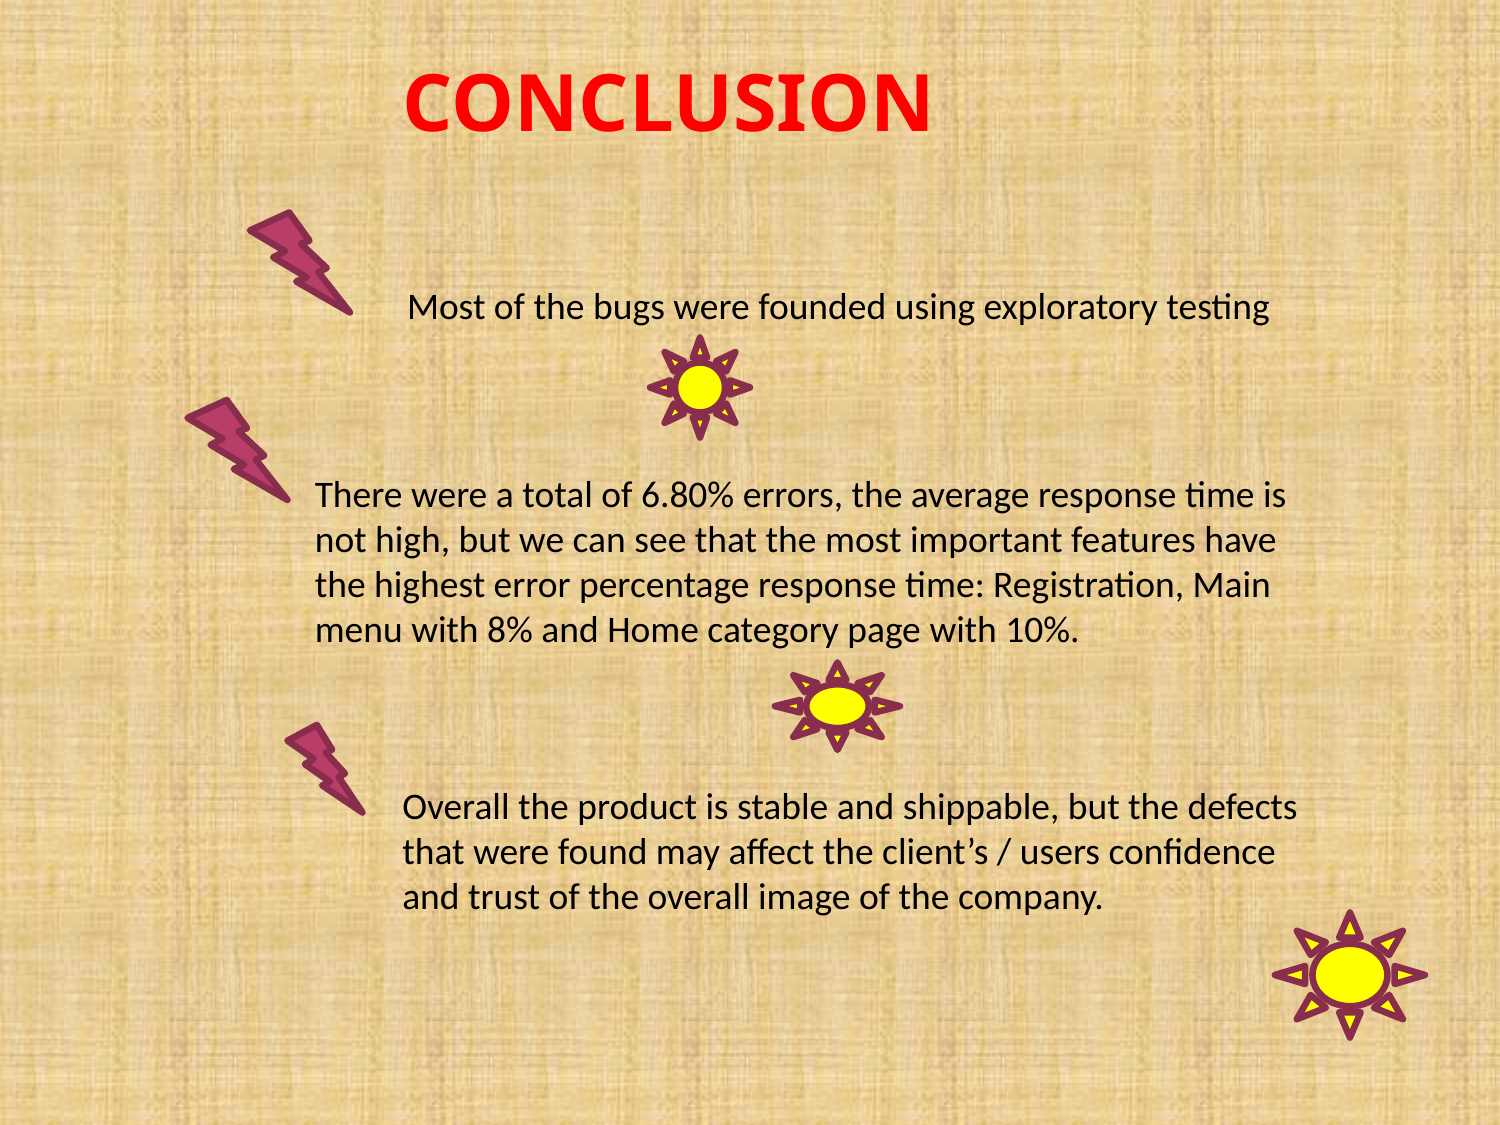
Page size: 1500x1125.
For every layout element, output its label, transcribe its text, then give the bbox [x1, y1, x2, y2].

text_box [246, 209, 354, 316]
text_box [284, 721, 366, 816]
text_box [184, 396, 291, 504]
title CONCLUSION [75, 52, 1263, 240]
text_box Overall the product is stable and shippable, but the defects that were found may affect the client’s / users confidence and trust of the overall image of the company. [387, 774, 1350, 970]
text_box [1271, 909, 1429, 1041]
text_box [771, 659, 904, 754]
text_box [646, 334, 754, 441]
picture [0, 0, 1500, 1125]
text_box Most of the bugs were founded using exploratory testing [392, 274, 1287, 335]
text_box There were a total of 6.80% errors, the average response time is not high, but we can see that the most important features have the highest error percentage response time: Registration, Main menu with 8% and Home category page with 10%. [299, 462, 1338, 703]
